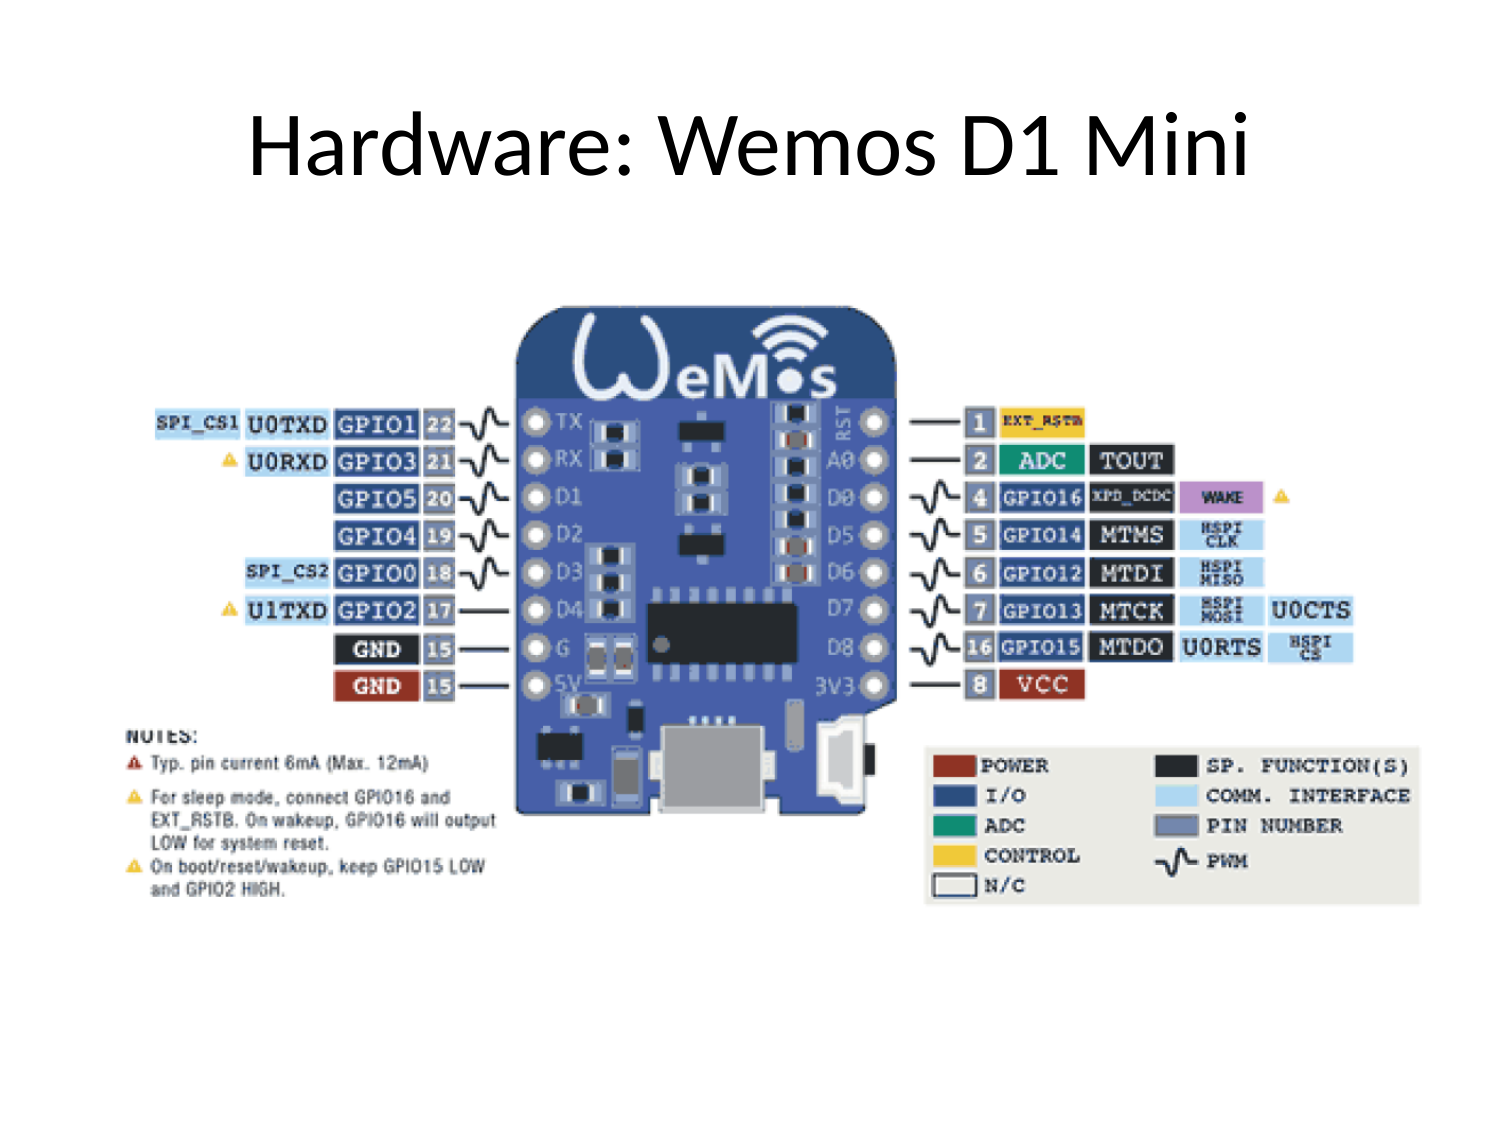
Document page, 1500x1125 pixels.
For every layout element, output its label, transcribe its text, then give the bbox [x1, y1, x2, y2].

title Hardware: Wemos D1 Mini [75, 45, 1425, 233]
picture [100, 290, 1428, 918]
